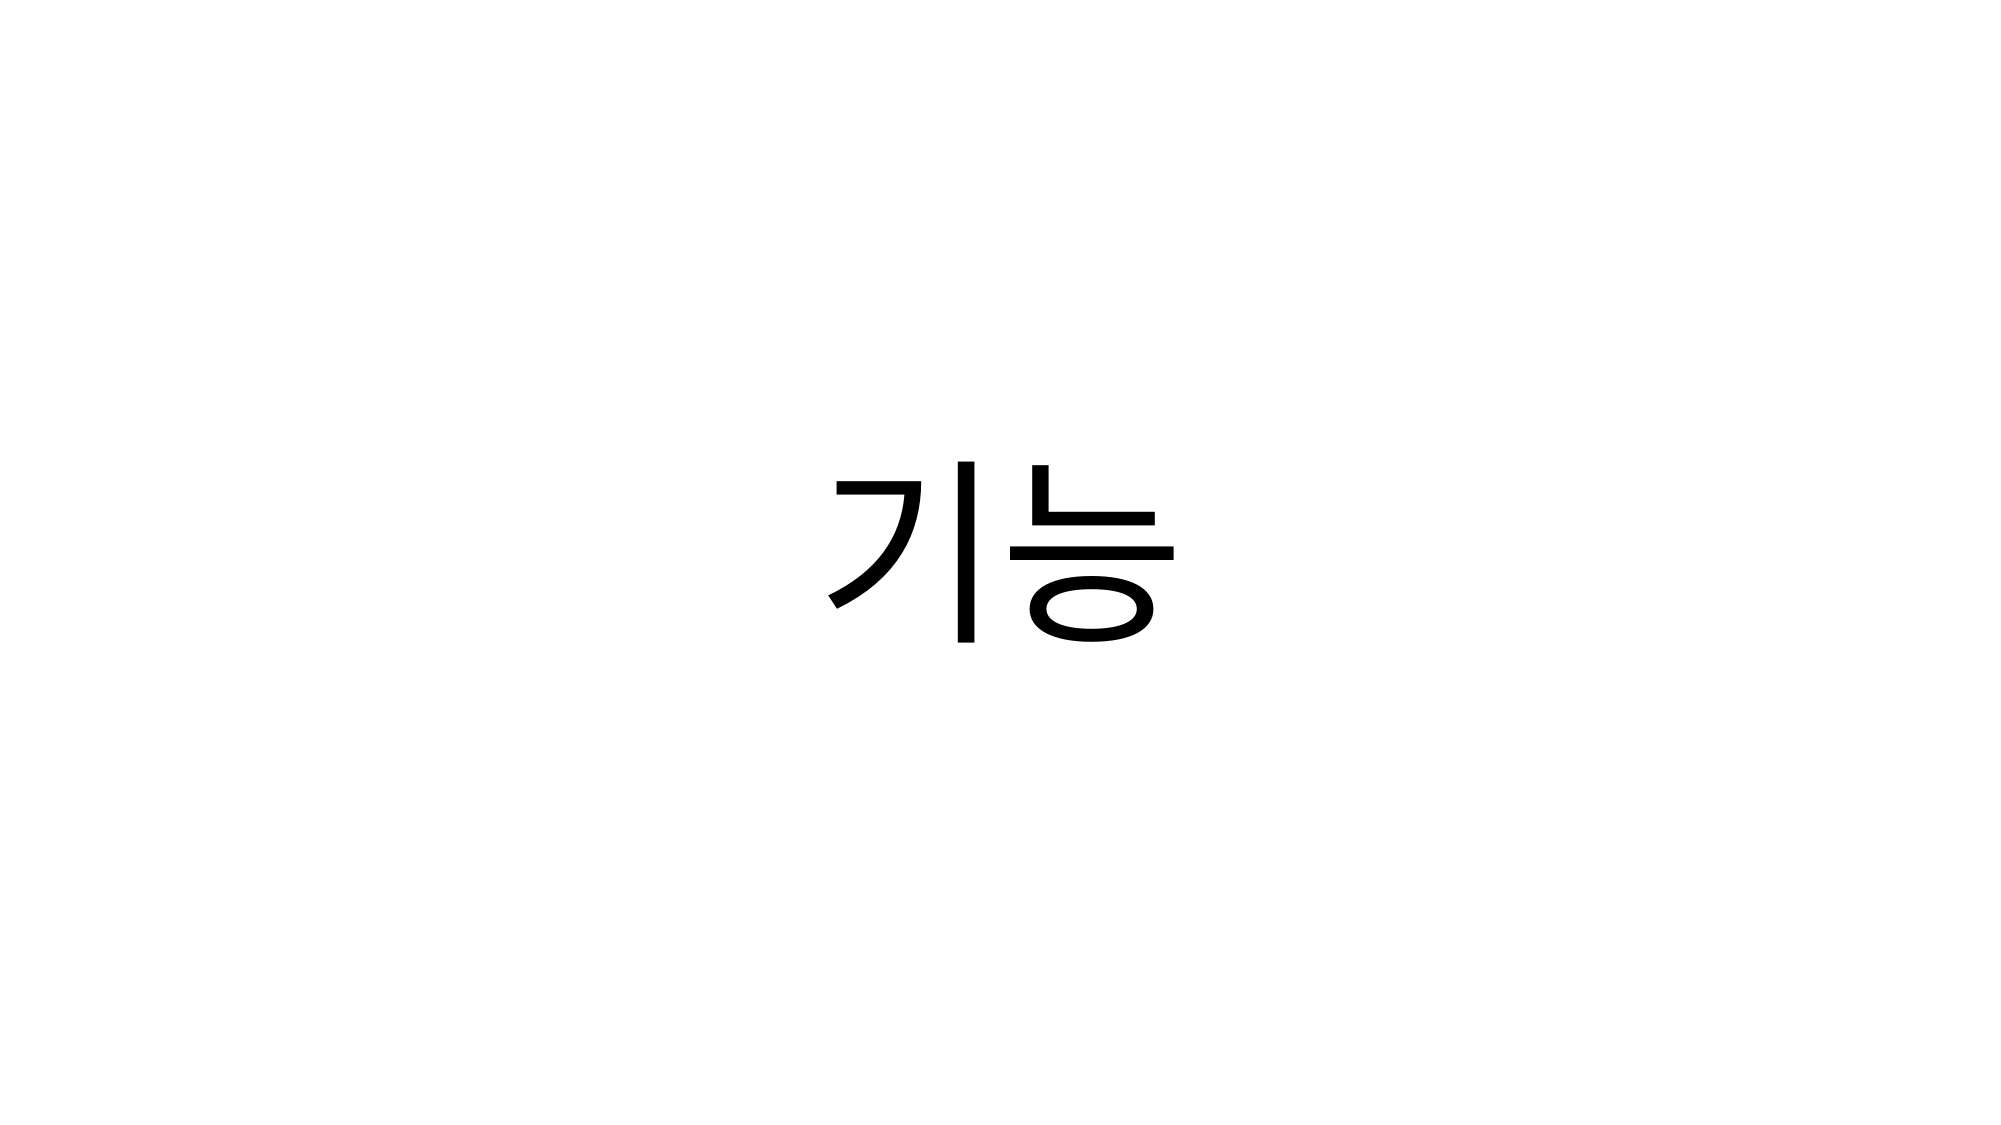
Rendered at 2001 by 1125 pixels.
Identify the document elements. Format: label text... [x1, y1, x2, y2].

title 기능 [403, 367, 1597, 758]
